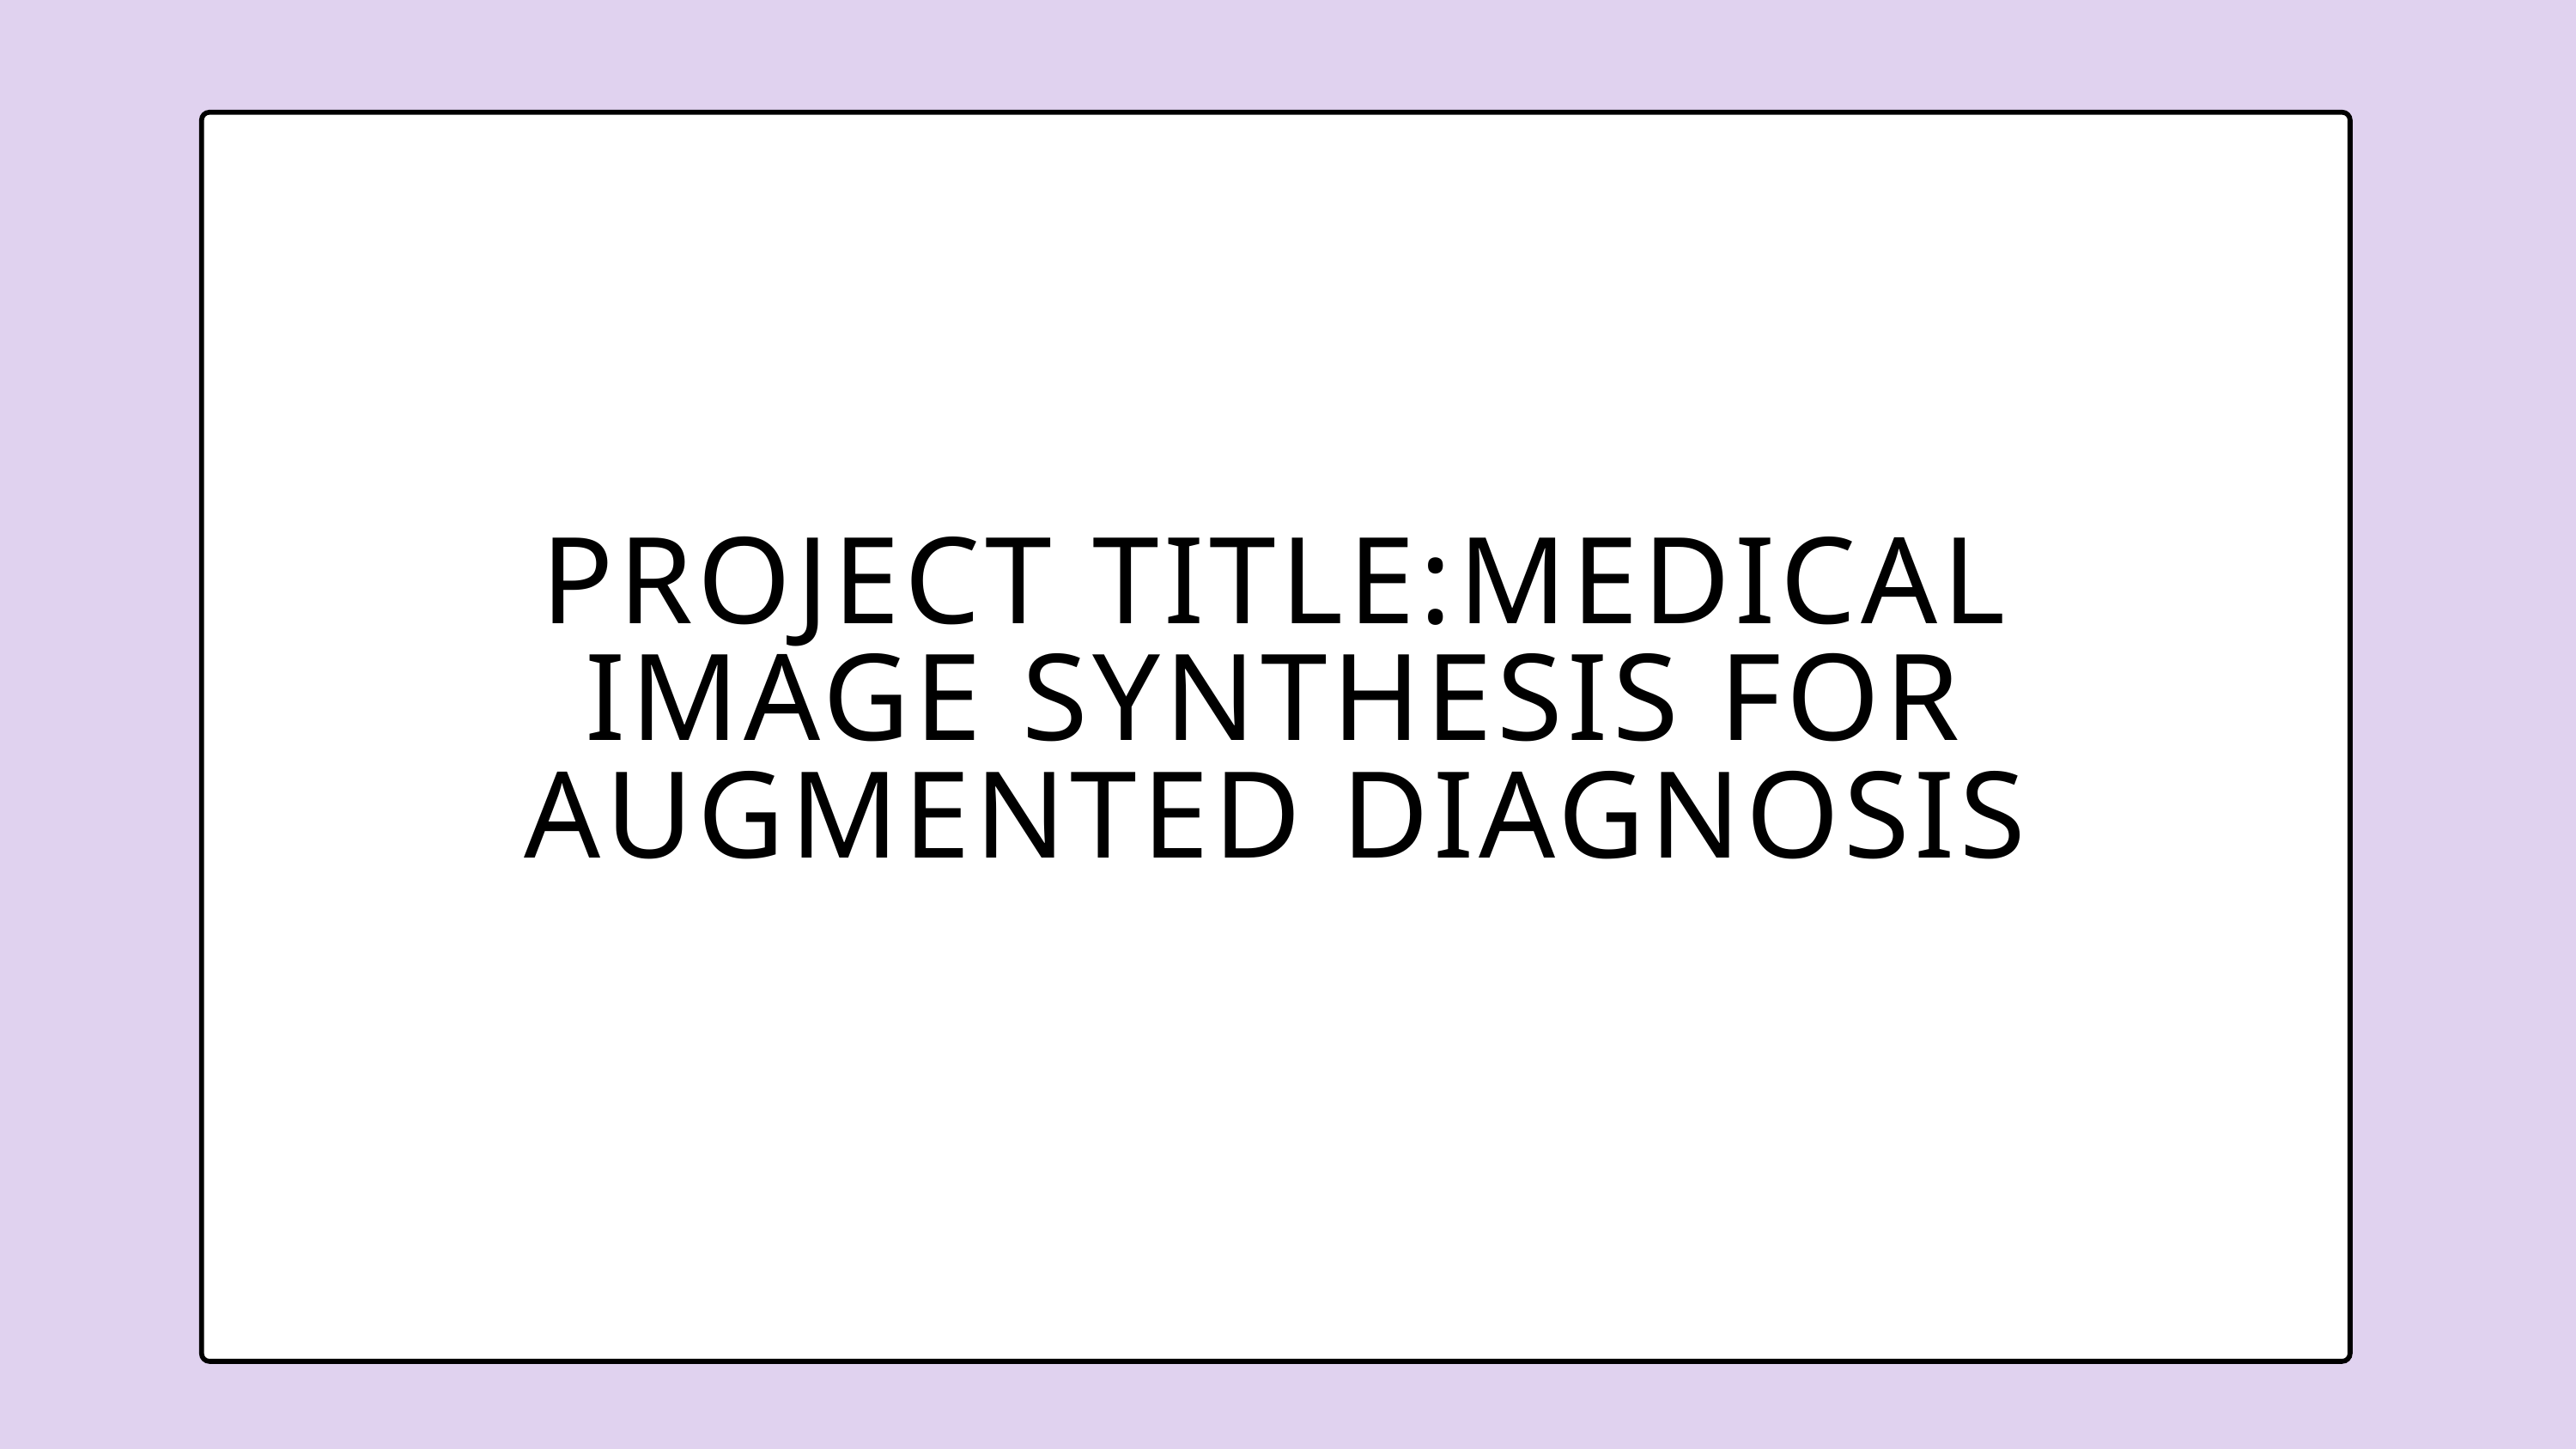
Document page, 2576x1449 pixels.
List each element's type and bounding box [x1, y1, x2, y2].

text_box [198, 109, 2354, 1365]
